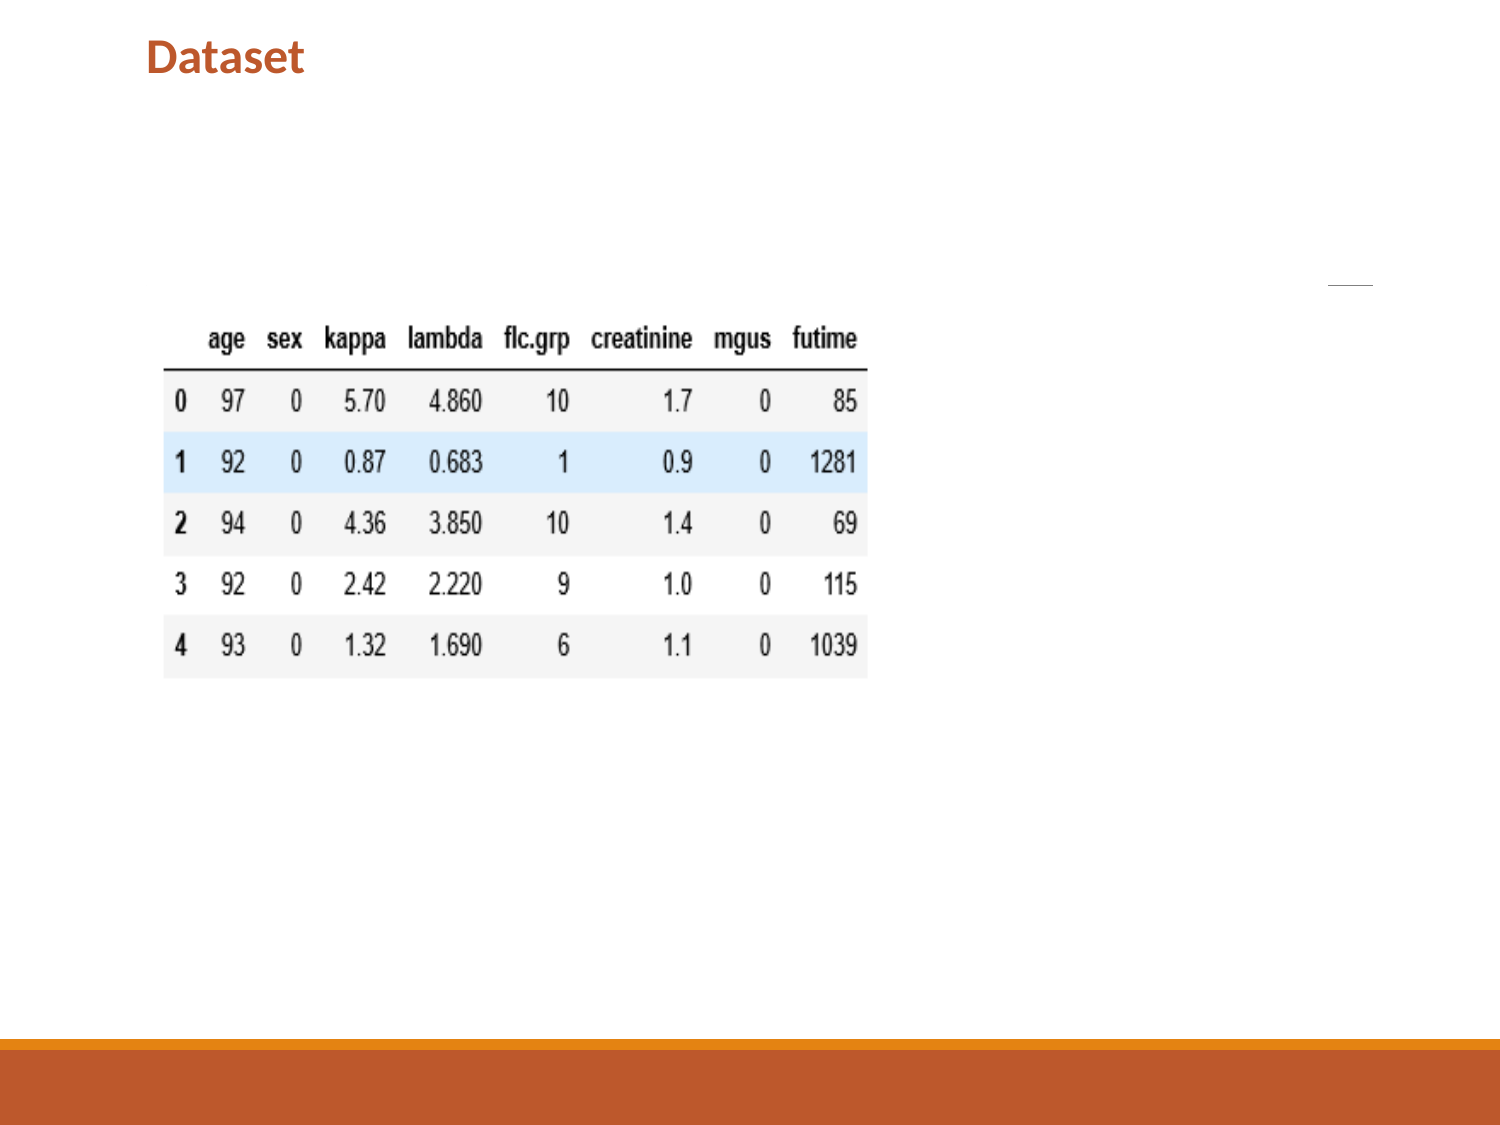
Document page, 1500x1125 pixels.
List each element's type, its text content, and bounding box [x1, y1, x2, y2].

text_box Dataset [131, 15, 841, 91]
picture [147, 281, 1328, 707]
